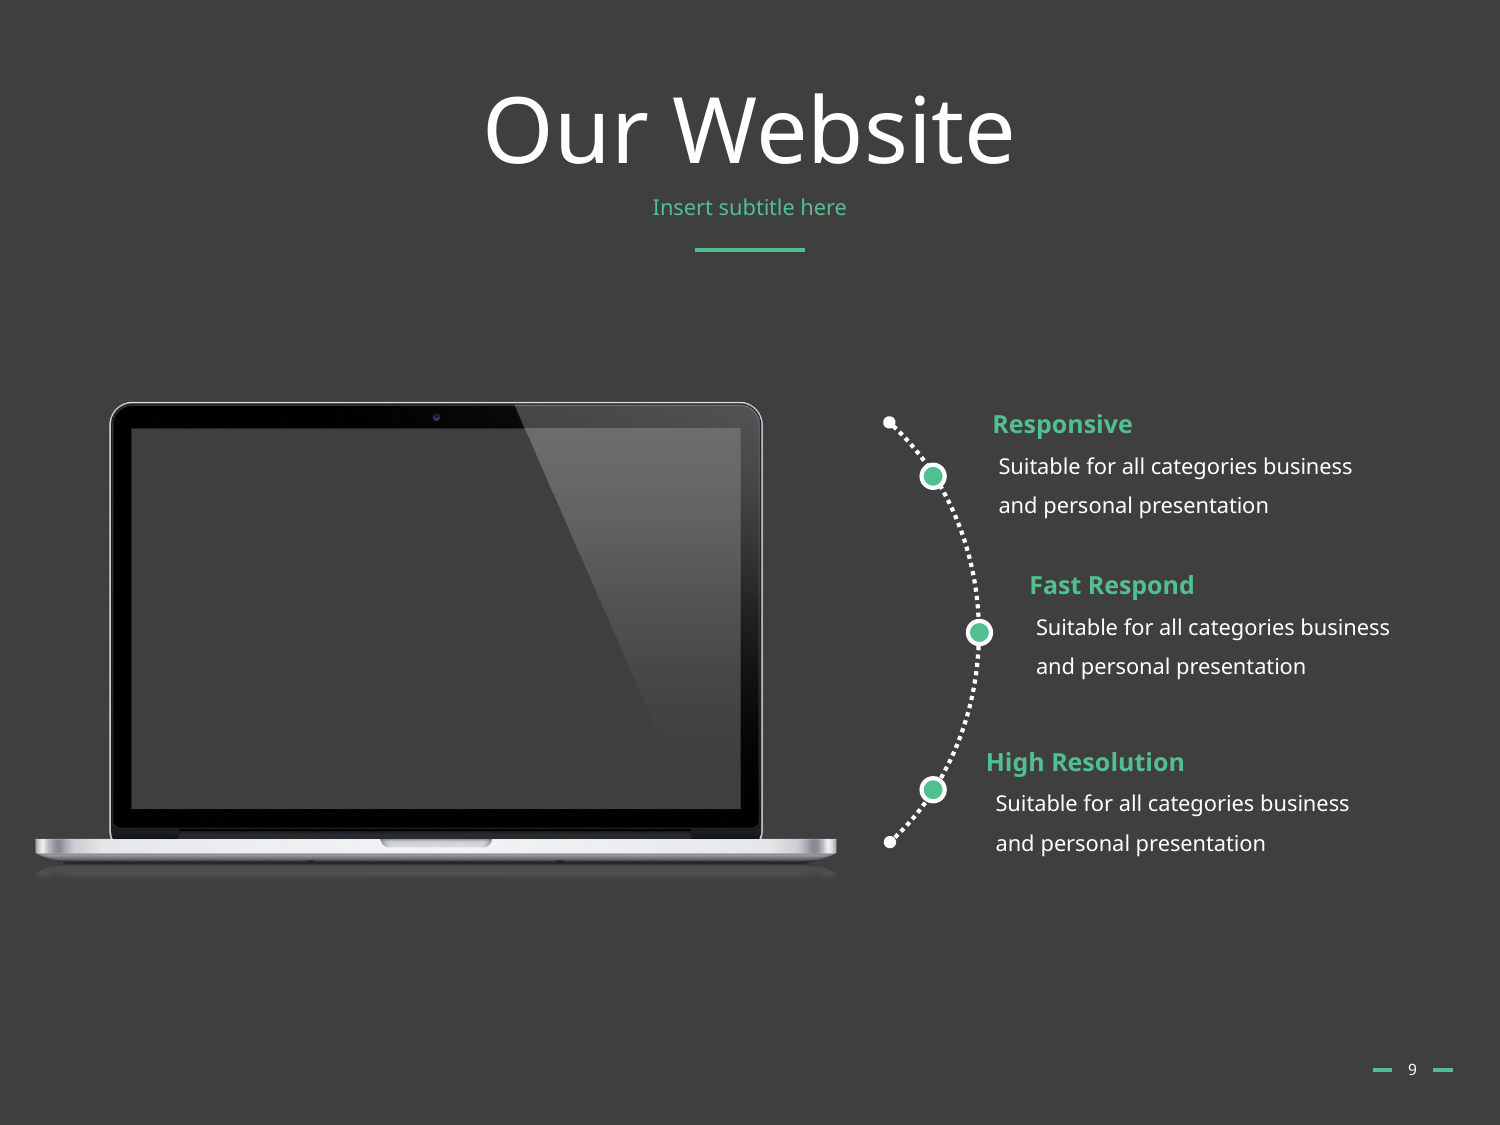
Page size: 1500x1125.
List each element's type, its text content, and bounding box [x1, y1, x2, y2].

text_box Responsive [977, 401, 1148, 447]
text_box [920, 463, 946, 489]
text_box [843, 416, 980, 849]
slide_number 9 [1379, 1040, 1446, 1101]
title Our Website [103, 59, 1397, 188]
text_box Suitable for all categories business and personal presentation [980, 769, 1377, 863]
text_box High Resolution [971, 738, 1201, 784]
text_box [966, 619, 993, 646]
text_box Fast Respond [1014, 562, 1210, 607]
picture [28, 395, 843, 887]
list Insert subtitle here [103, 188, 1397, 249]
text_box Suitable for all categories business and personal presentation [983, 431, 1380, 526]
text_box Suitable for all categories business and personal presentation [1021, 592, 1418, 686]
text_box [920, 777, 946, 803]
